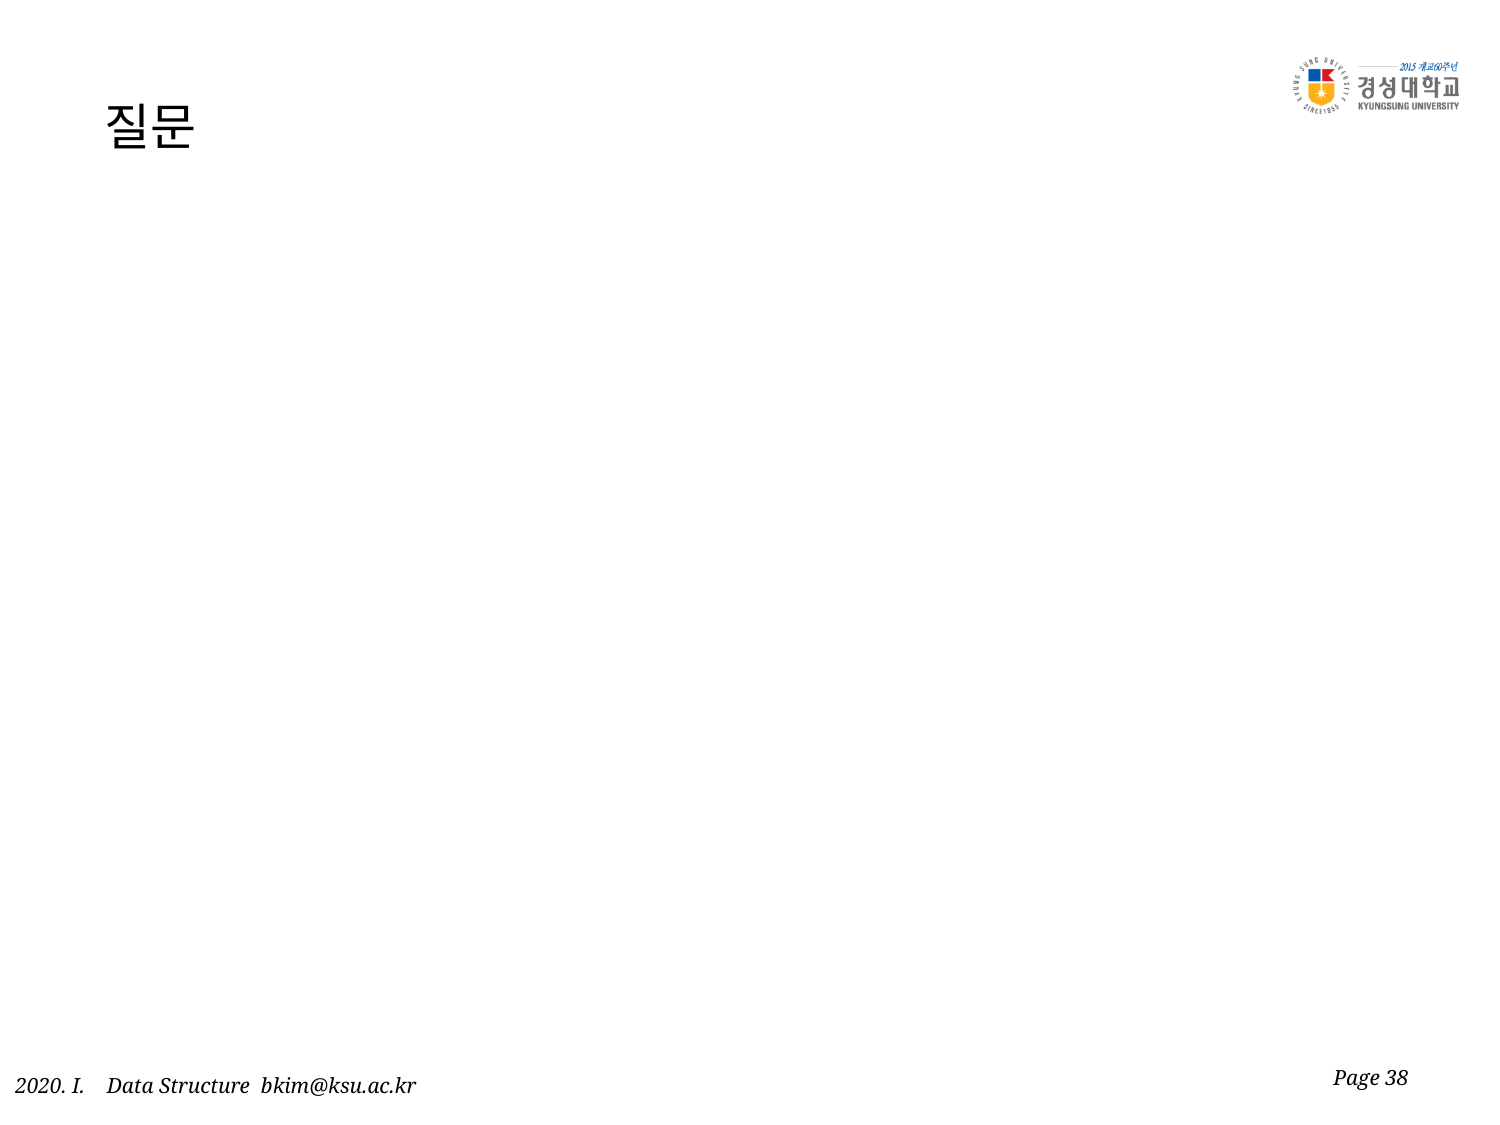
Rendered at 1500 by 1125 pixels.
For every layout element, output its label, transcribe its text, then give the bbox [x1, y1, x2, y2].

picture [1293, 57, 1459, 114]
slide_number Page 38 [1149, 1024, 1424, 1101]
title 질문 [89, 54, 1235, 197]
